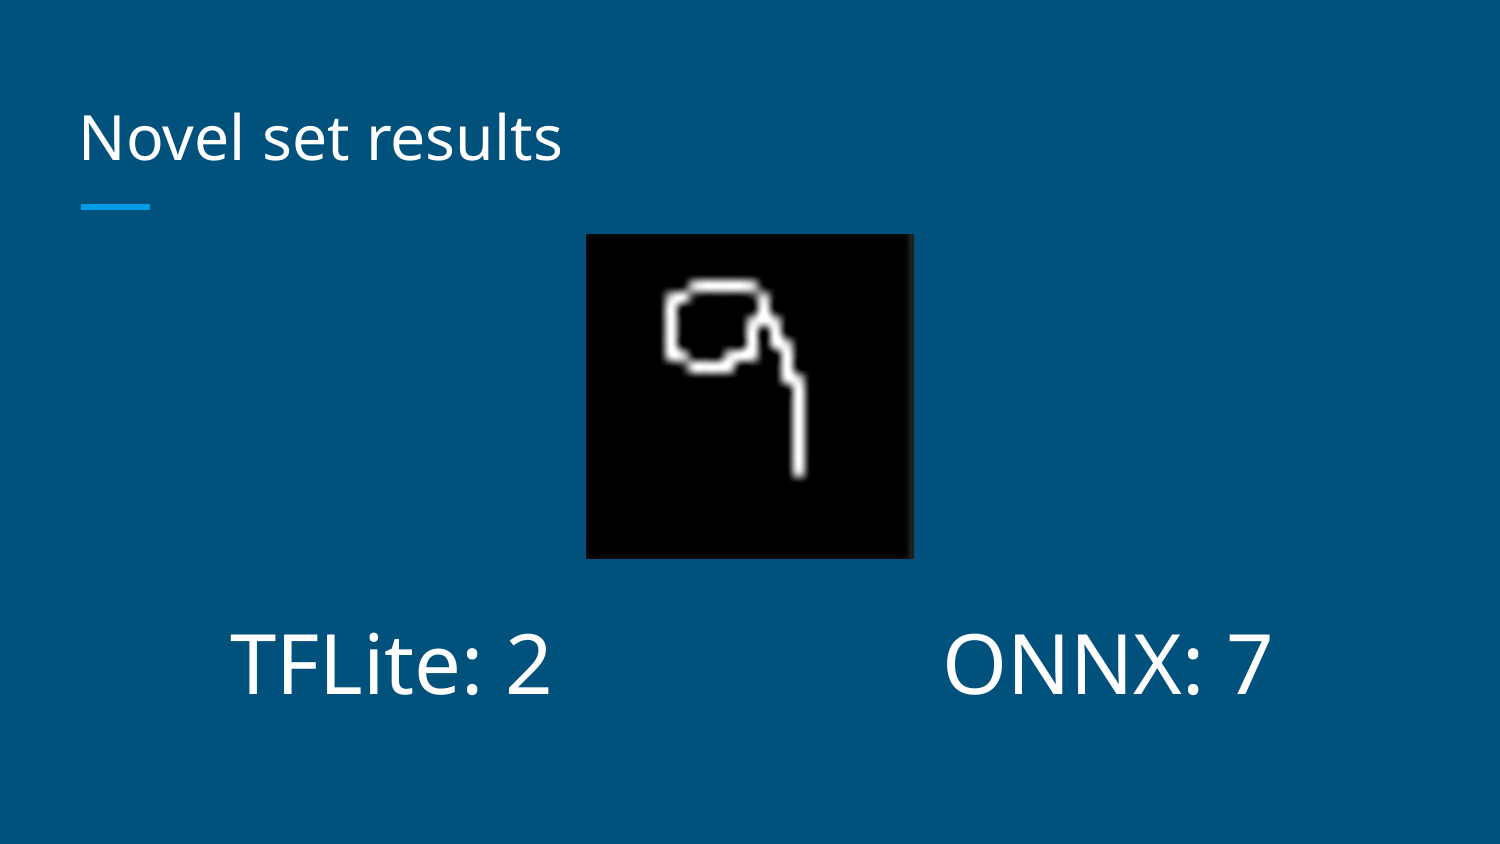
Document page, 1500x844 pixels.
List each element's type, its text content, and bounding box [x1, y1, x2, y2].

list TFLite: 2 [63, 580, 720, 750]
list ONNX: 7 [780, 580, 1437, 750]
title Novel set results [63, 75, 1437, 188]
picture [587, 235, 913, 558]
